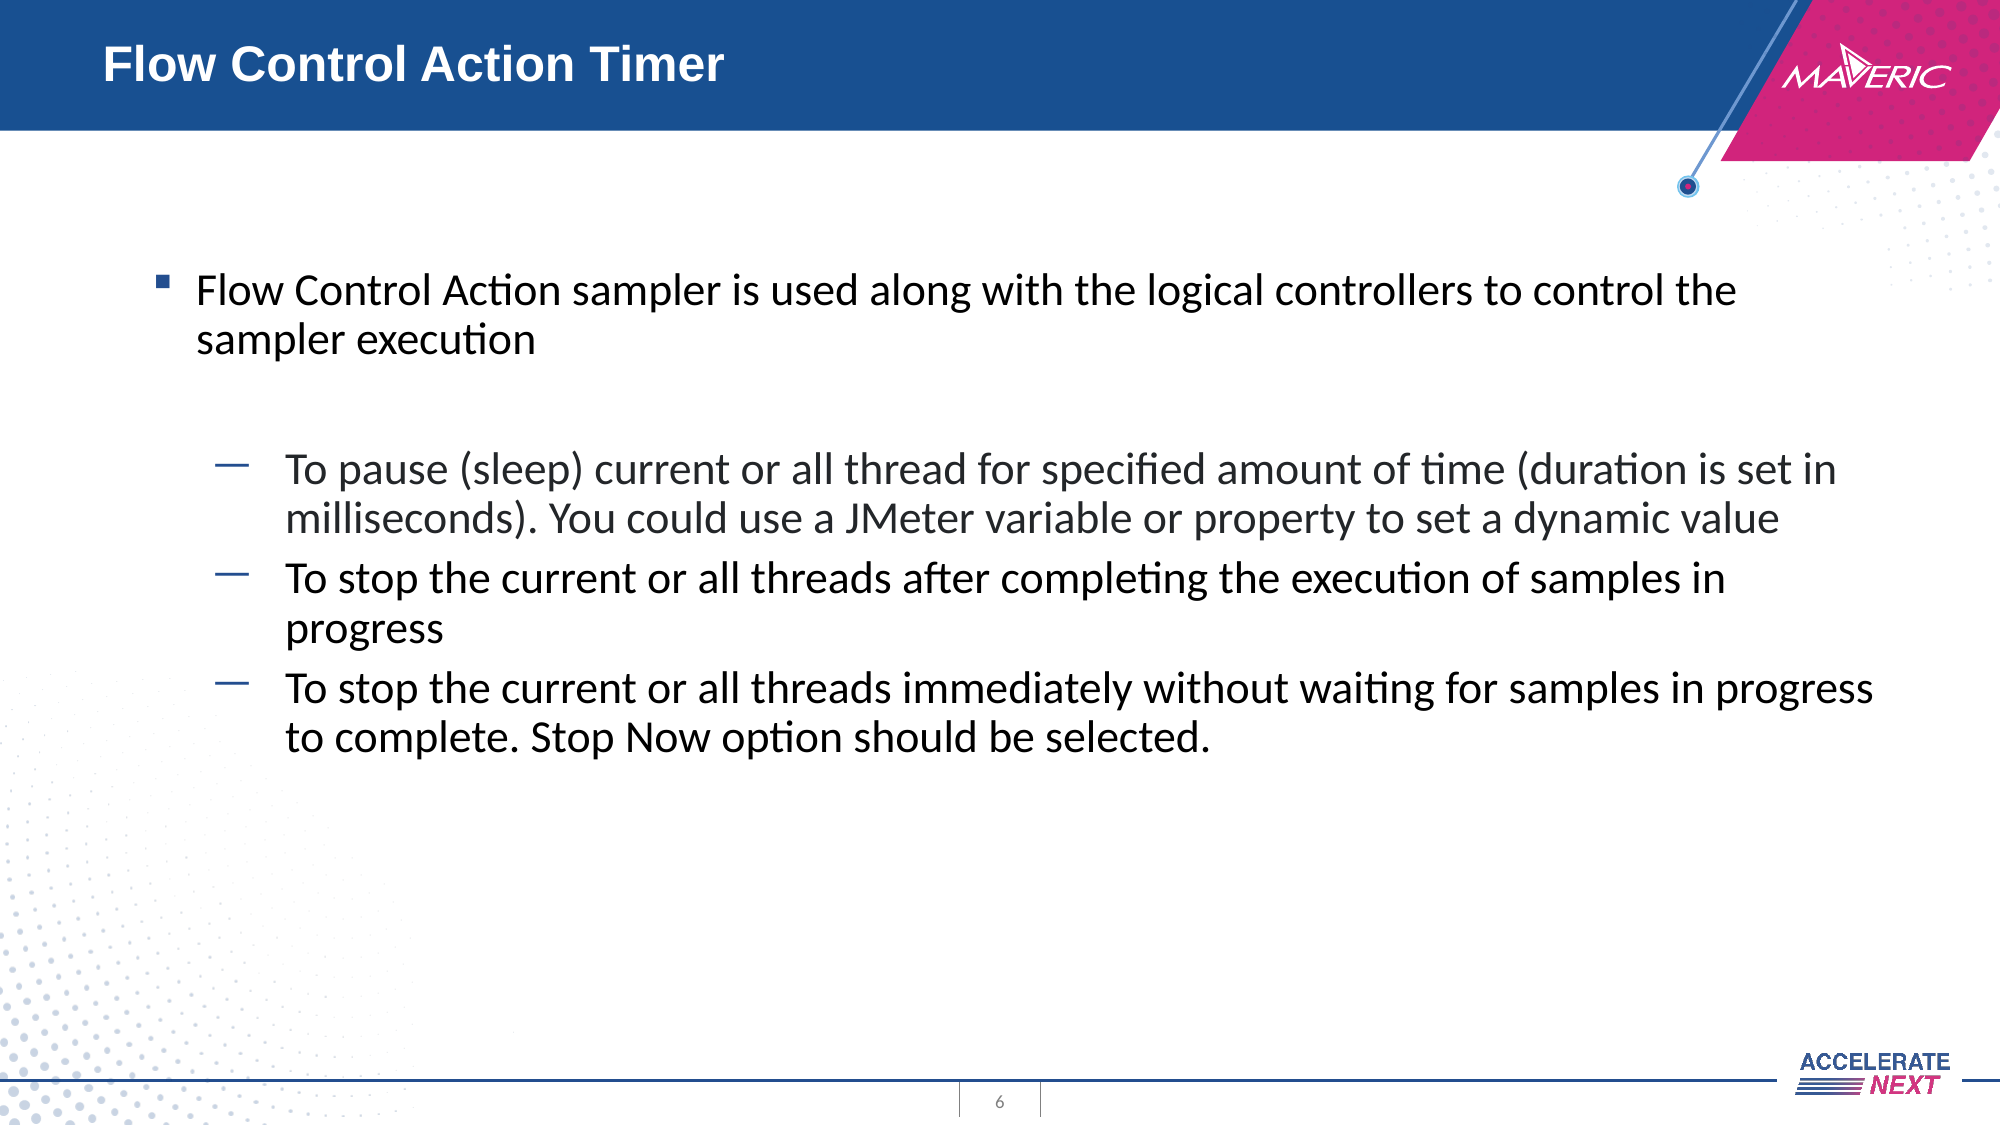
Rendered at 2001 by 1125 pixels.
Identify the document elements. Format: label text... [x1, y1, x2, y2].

title Flow Control Action Timer [87, 30, 1678, 102]
picture [0, 671, 514, 1125]
list Flow Control Action sampler is used along with the logical controllers to control the sampler execution To pause (sleep) current or all thread for specified amount of time (duration is set in milliseconds). You could use a JMeter variable or property to set a dynamic value To stop the current or all threads after completing the execution of samples in progress To stop the current or all threads immediately without waiting for samples in progress to complete. Stop Now option should be selected. [137, 258, 1895, 972]
slide_number 6 [959, 1083, 1041, 1119]
picture [1791, 1051, 1953, 1097]
